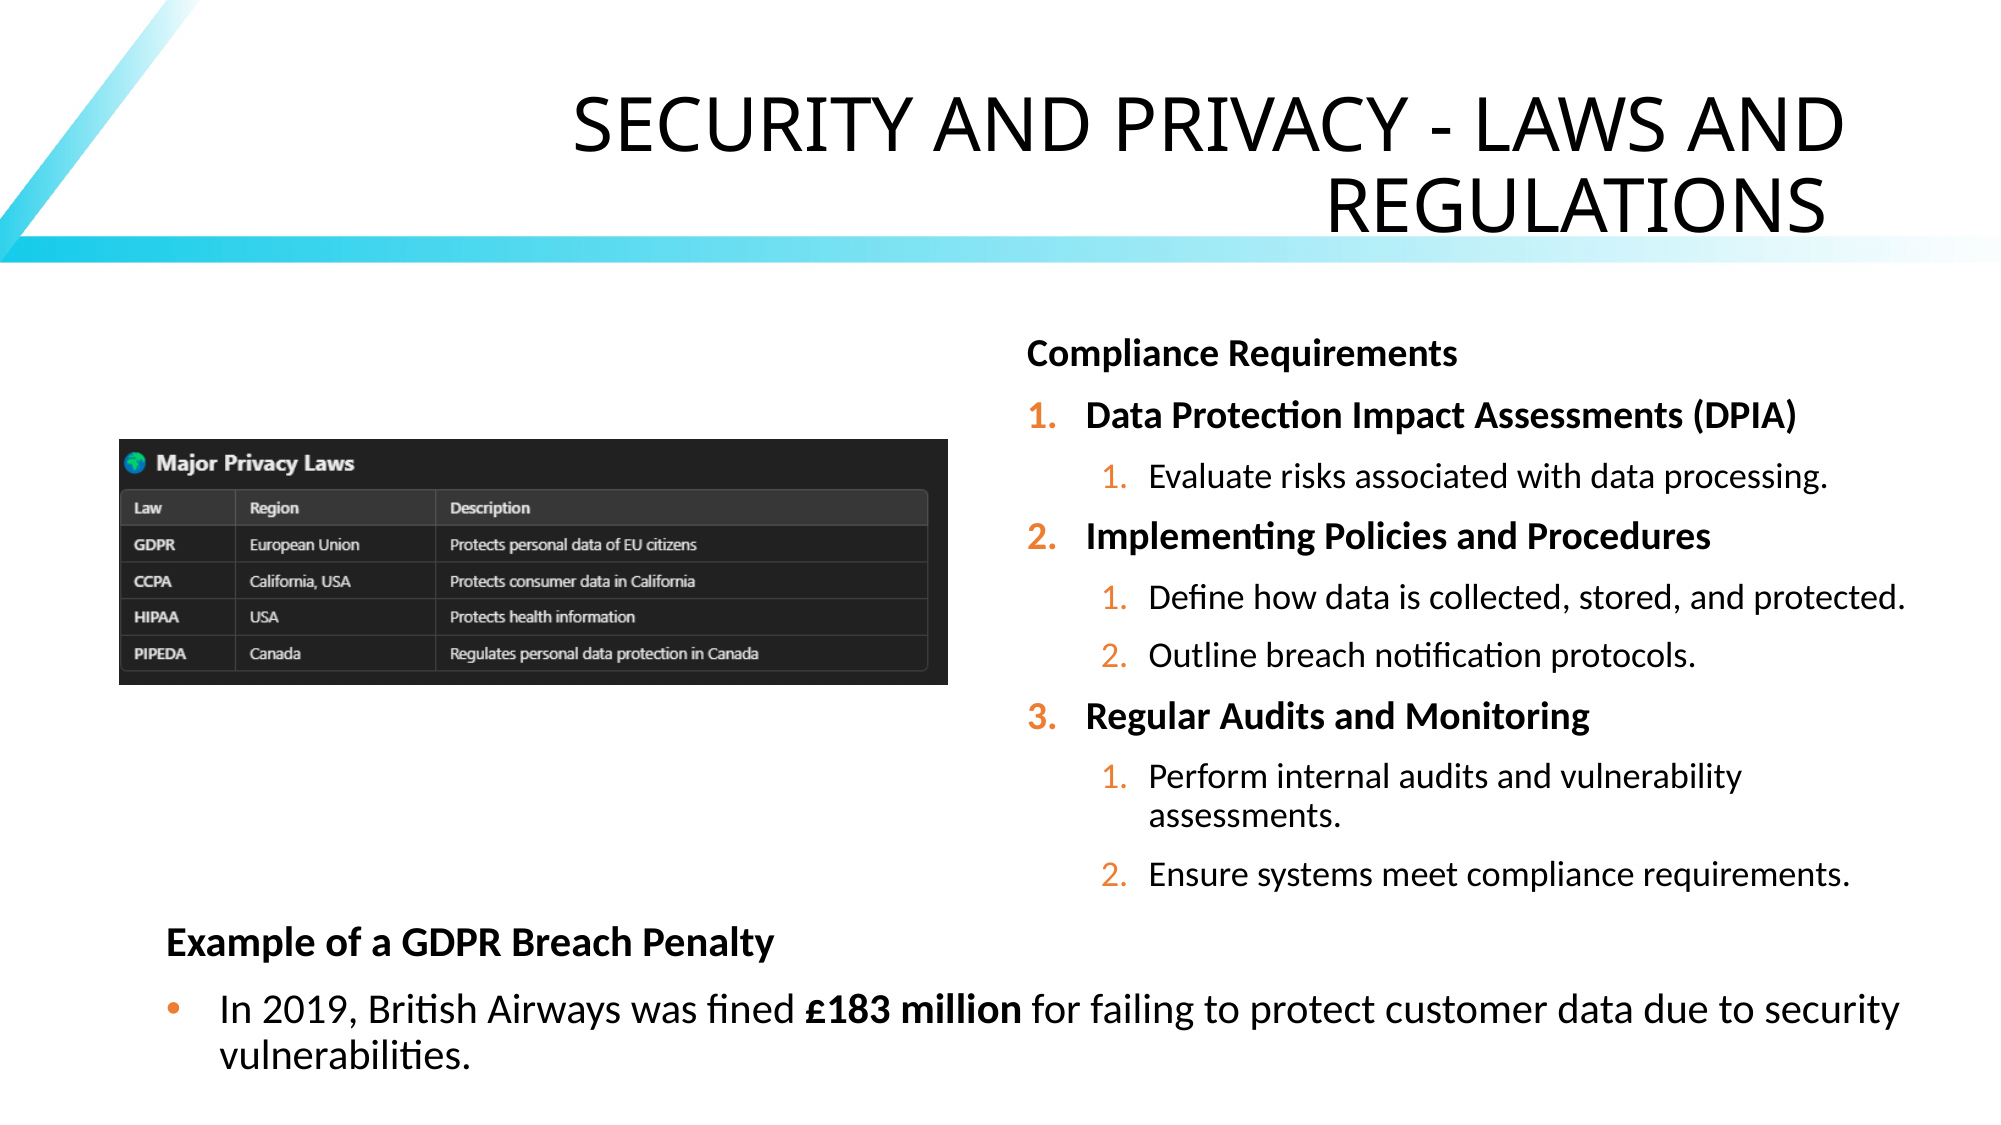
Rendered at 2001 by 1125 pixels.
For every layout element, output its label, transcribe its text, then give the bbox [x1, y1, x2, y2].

title SECURITY AND PRIVACY - LAWS AND REGULATIONS [137, 58, 1863, 277]
text_box Compliance Requirements Data Protection Impact Assessments (DPIA) Evaluate risks associated with data processing. Implementing Policies and Procedures Define how data is collected, stored, and protected. Outline breach notification protocols. Regular Audits and Monitoring Perform internal audits and vulnerability assessments. Ensure systems meet compliance requirements. [1009, 324, 1947, 905]
picture [0, 0, 2000, 1125]
text_box Example of a GDPR Breach Penalty In 2019, British Airways was fined £183 million for failing to protect customer data due to security vulnerabilities. [148, 912, 1967, 1087]
